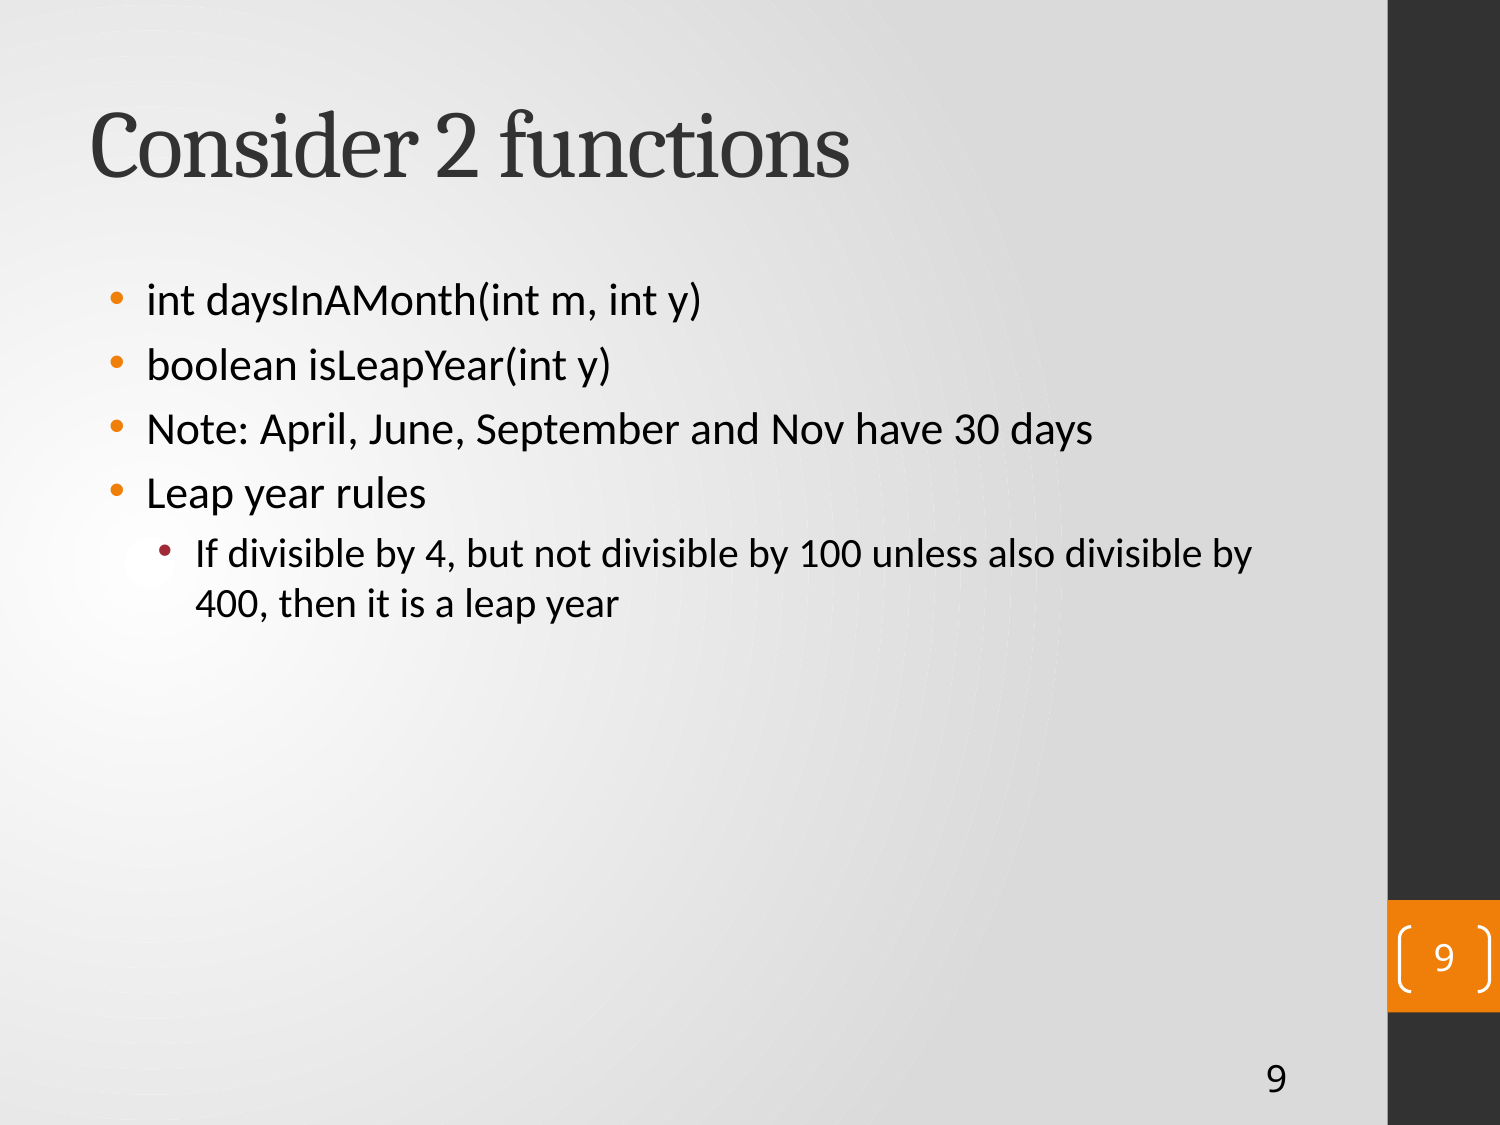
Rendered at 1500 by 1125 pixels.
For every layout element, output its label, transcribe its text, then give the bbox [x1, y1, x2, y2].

list int daysInAMonth(int m, int y) boolean isLeapYear(int y) Note: April, June, September and Nov have 30 days Leap year rules If divisible by 4, but not divisible by 100 unless also divisible by 400, then it is a leap year [75, 262, 1325, 1050]
slide_number 9 [1397, 925, 1492, 994]
title Consider 2 functions [75, 45, 1325, 233]
